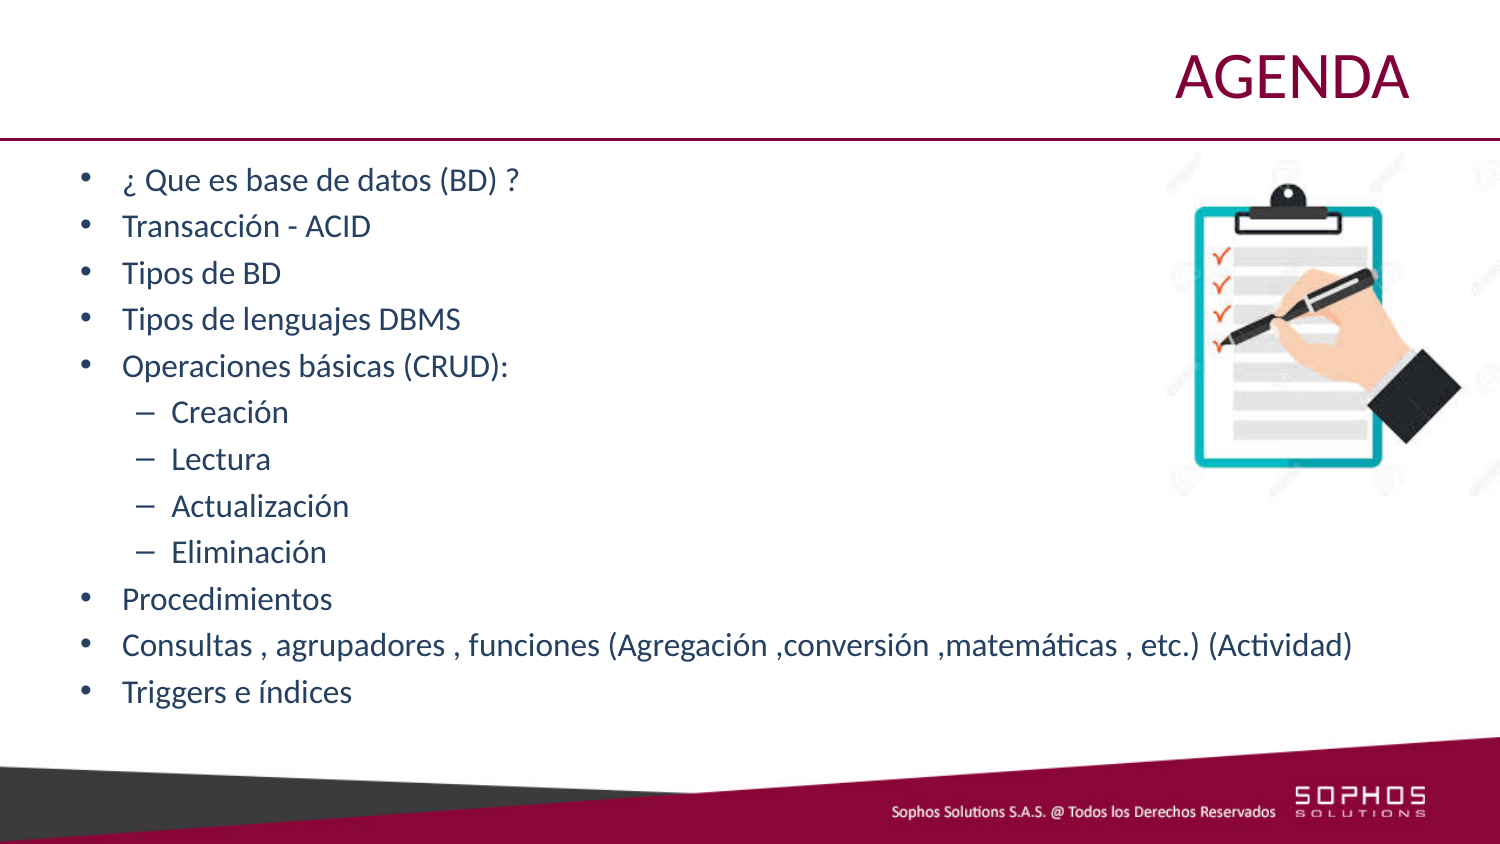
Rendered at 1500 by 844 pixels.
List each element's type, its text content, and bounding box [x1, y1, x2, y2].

list ¿ Que es base de datos (BD) ? Transacción - ACID Tipos de BD Tipos de lenguajes DBMS Operaciones básicas (CRUD): Creación Lectura Actualización Eliminación Procedimientos Consultas , agrupadores , funciones (Agregación ,conversión ,matemáticas , etc.) (Actividad) Triggers e índices [64, 150, 1436, 779]
picture [0, 0, 1500, 138]
title AGENDA [74, 14, 1425, 130]
picture [0, 141, 1500, 844]
